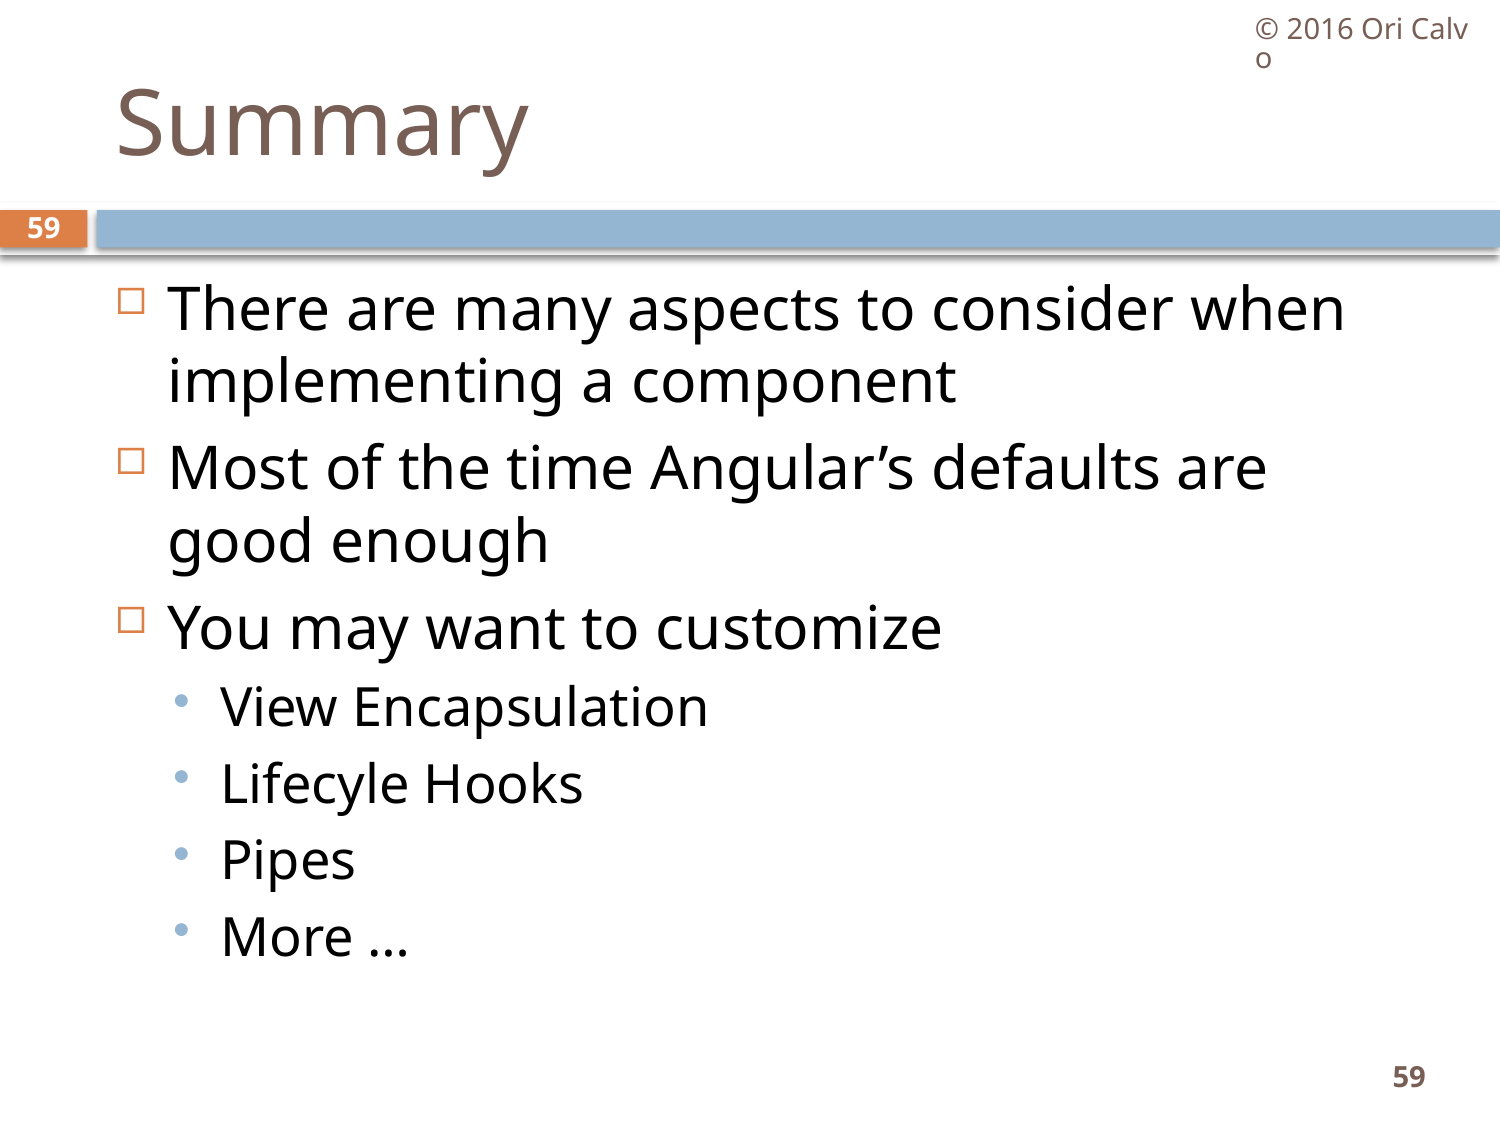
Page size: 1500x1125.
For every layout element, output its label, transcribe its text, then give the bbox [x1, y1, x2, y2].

title Summary [100, 37, 1438, 200]
footer © 2016 Ori Calvo [1240, 0, 1500, 60]
slide_number 59 [0, 208, 88, 249]
list There are many aspects to consider when implementing a component Most of the time Angular’s defaults are good enough You may want to customize View Encapsulation Lifecyle Hooks Pipes More … [100, 262, 1438, 1000]
